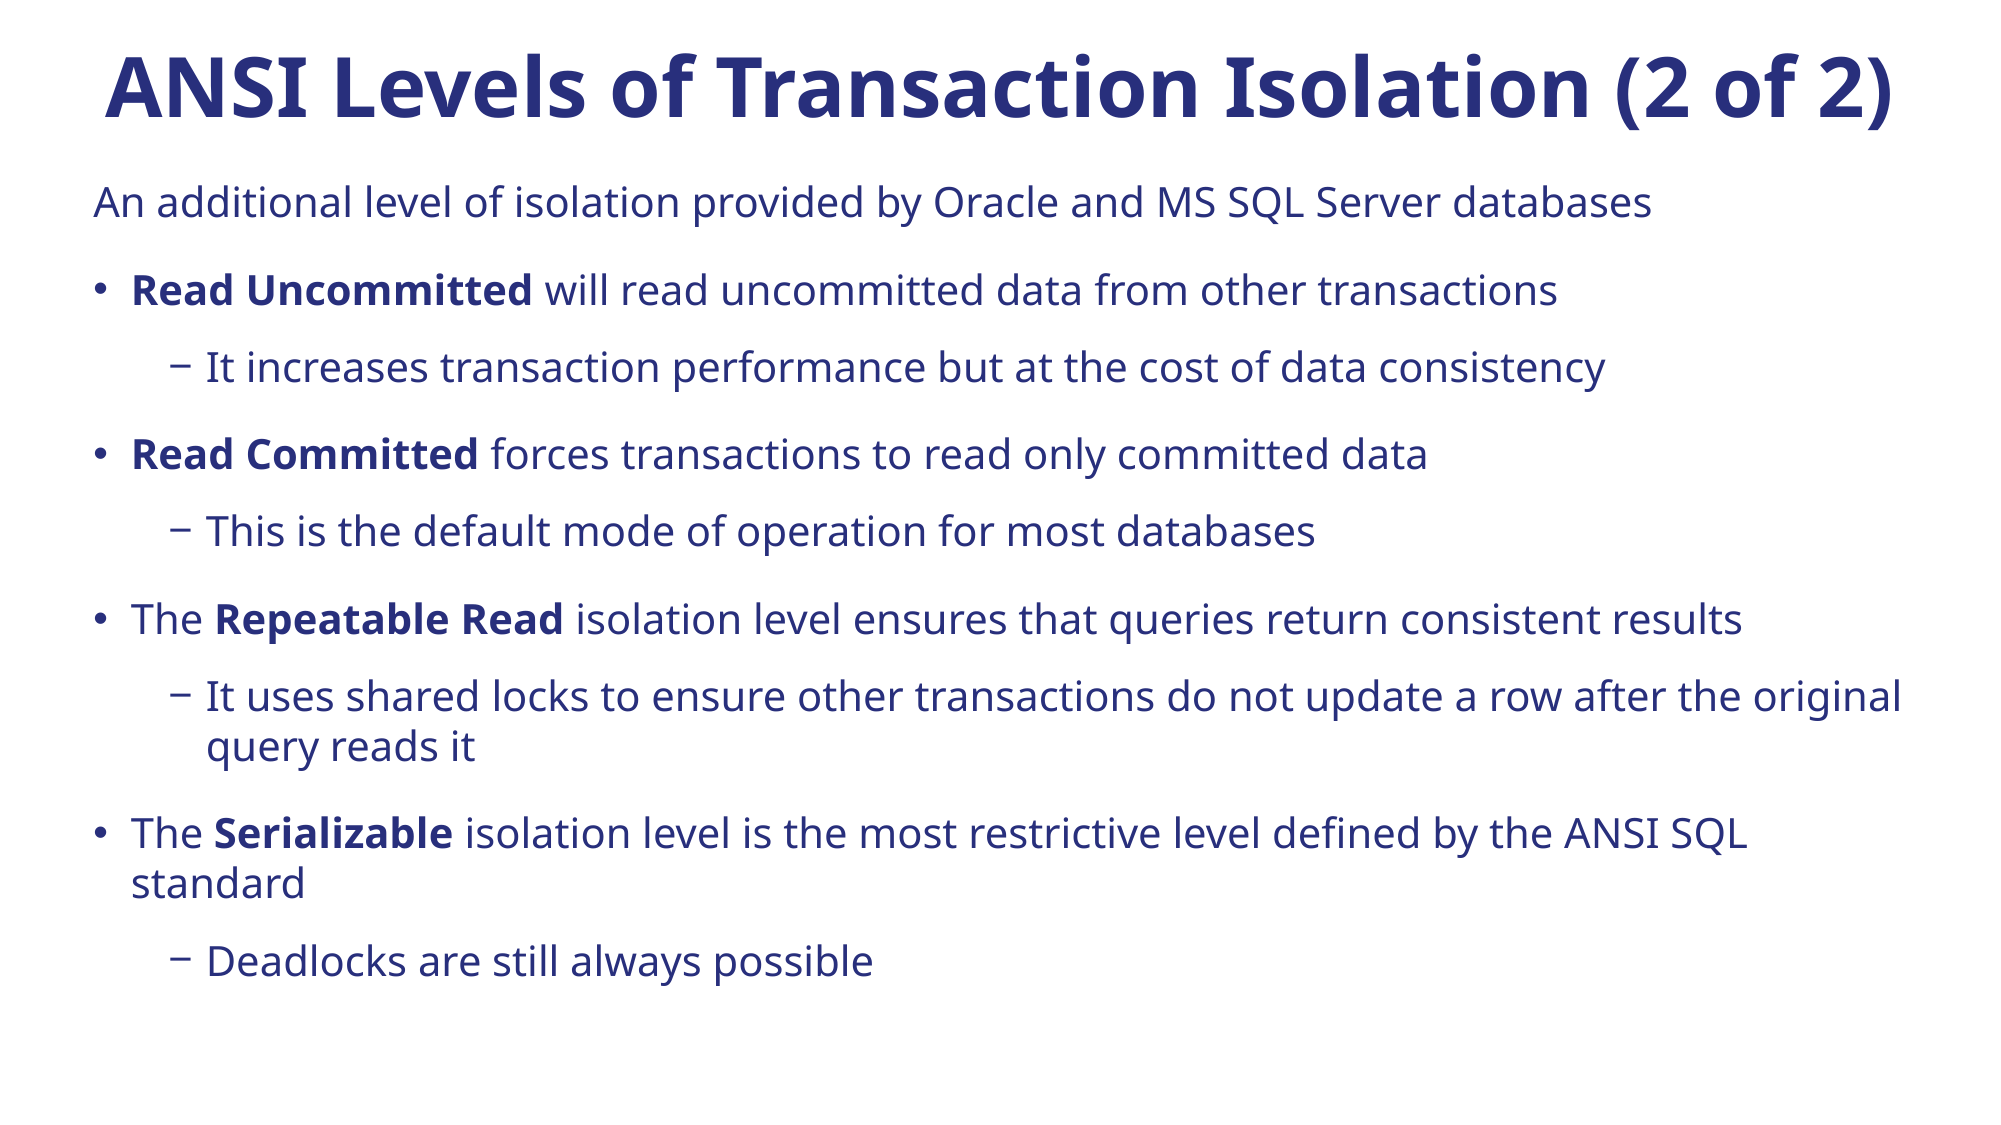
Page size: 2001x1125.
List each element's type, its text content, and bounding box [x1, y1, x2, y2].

list An additional level of isolation provided by Oracle and MS SQL Server databases Read Uncommitted will read uncommitted data from other transactions It increases transaction performance but at the cost of data consistency Read Committed forces transactions to read only committed data This is the default mode of operation for most databases The Repeatable Read isolation level ensures that queries return consistent results It uses shared locks to ensure other transactions do not update a row after the original query reads it The Serializable isolation level is the most restrictive level defined by the ANSI SQL standard Deadlocks are still always possible [78, 168, 1923, 1014]
title ANSI Levels of Transaction Isolation (2 of 2) [78, 38, 1923, 168]
